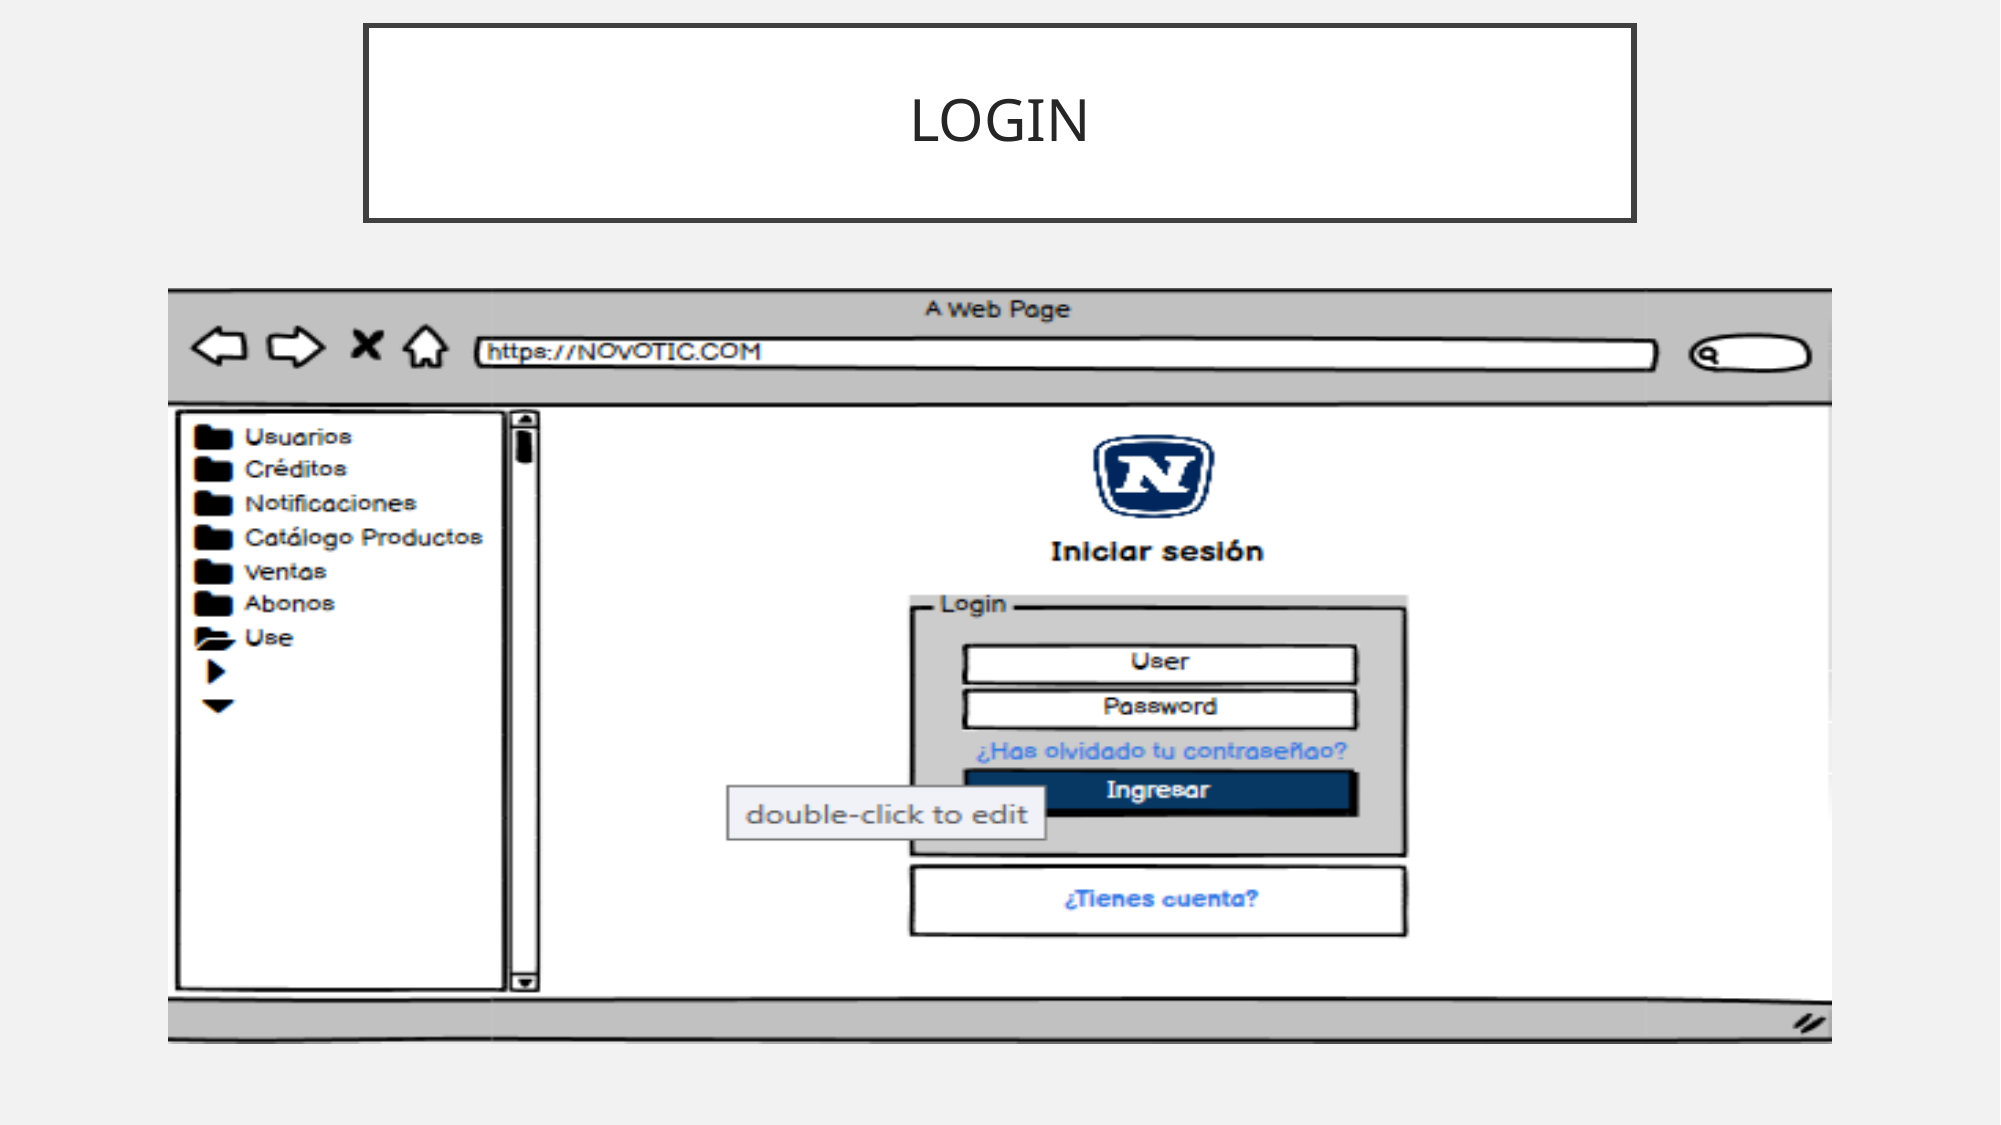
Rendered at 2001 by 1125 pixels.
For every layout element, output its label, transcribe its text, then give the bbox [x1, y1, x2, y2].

picture [168, 288, 1832, 1044]
title LOGIN [363, 23, 1637, 223]
